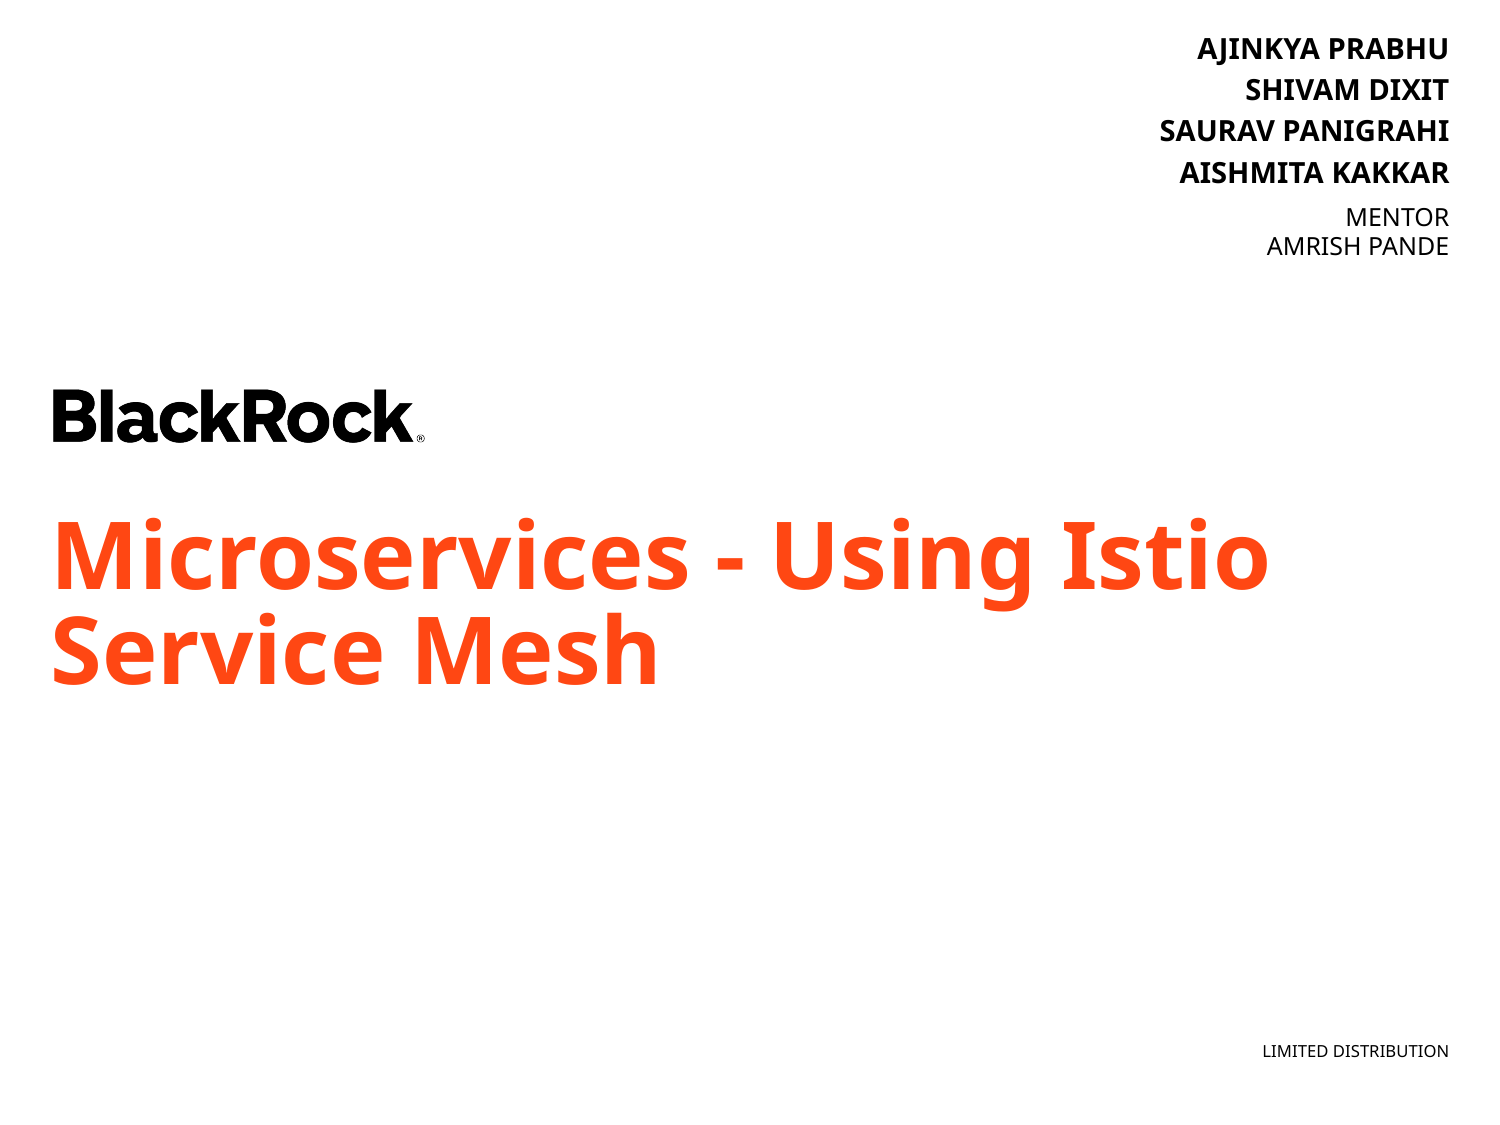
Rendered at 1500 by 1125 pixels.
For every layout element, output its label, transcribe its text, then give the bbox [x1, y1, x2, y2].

footer Limited Distribution [50, 1033, 1450, 1102]
picture [53, 389, 425, 443]
title Microservices - Using Istio Service Mesh [50, 513, 1349, 776]
list AJINKYA PRABHU SHIVAM DIXIT SAURAV PANIGRAHI AISHMITA KAKKAR [444, 133, 1450, 189]
text_box MENTOR AMRISH PANDE [1138, 200, 1450, 269]
